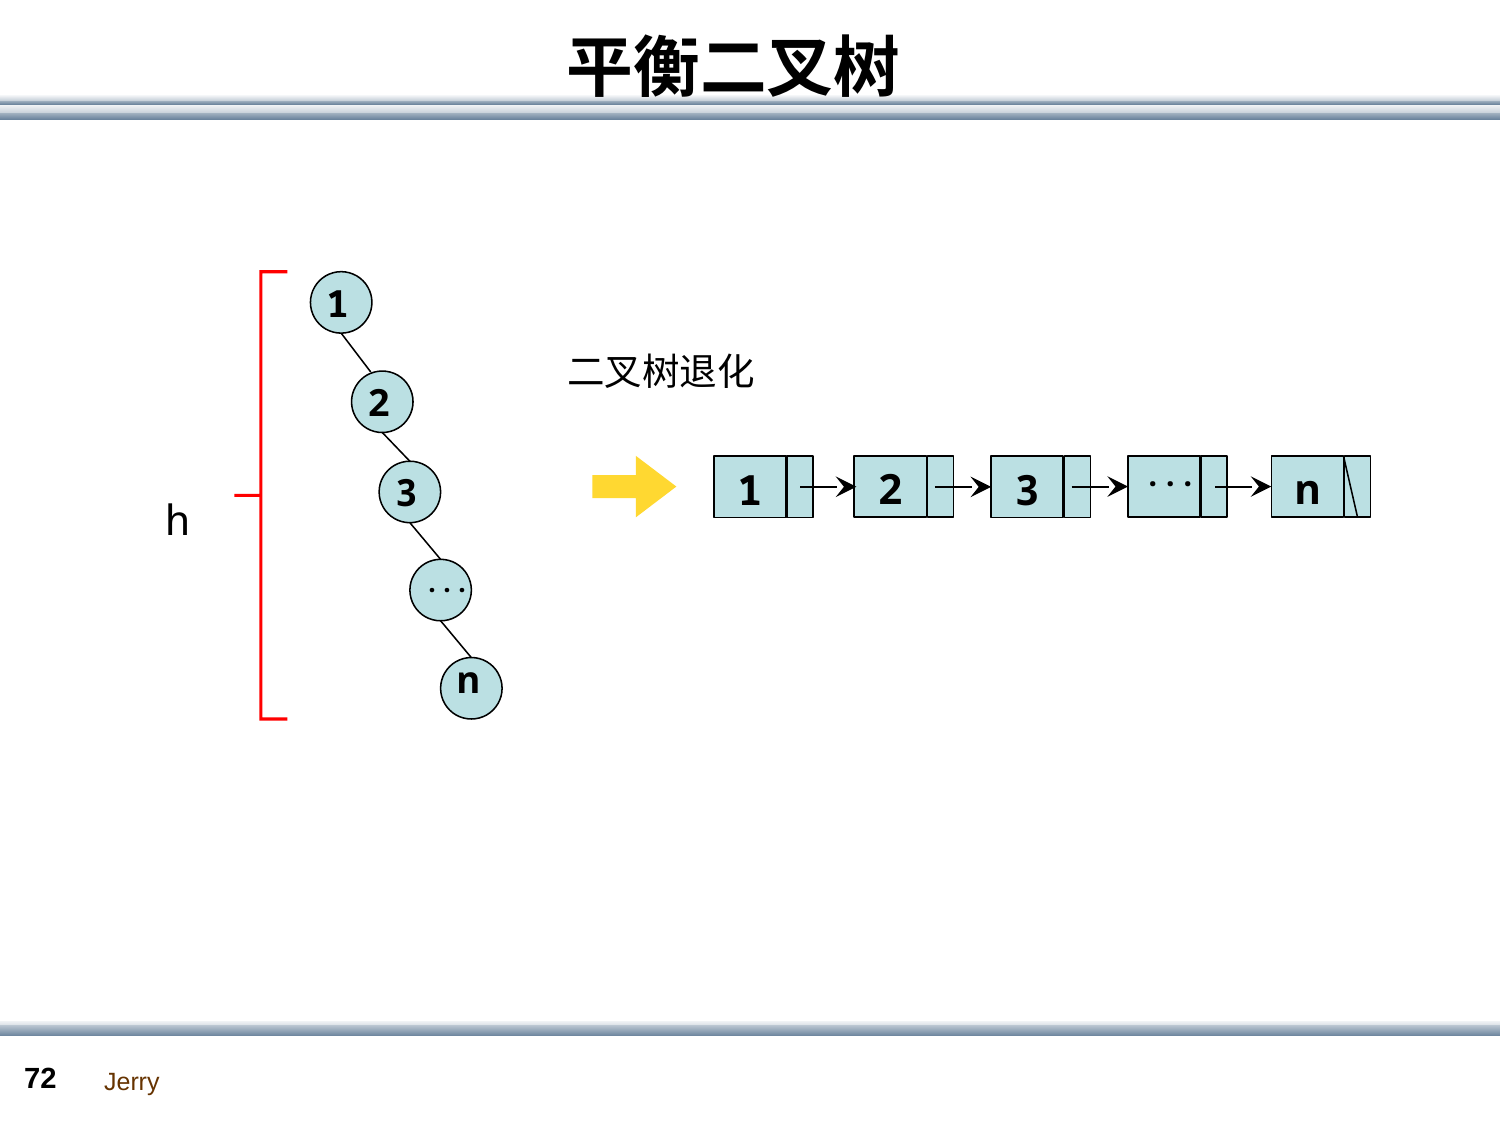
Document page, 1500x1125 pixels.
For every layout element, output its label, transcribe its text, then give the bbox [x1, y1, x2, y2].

text_box h [150, 486, 208, 552]
title 平衡二叉树 [58, 0, 1409, 158]
text_box 2 [854, 455, 927, 518]
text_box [440, 648, 503, 720]
text_box [1358, 455, 1371, 518]
text_box 二叉树退化 [552, 340, 777, 401]
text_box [310, 271, 372, 334]
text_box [341, 334, 371, 372]
text_box [1201, 500, 1228, 518]
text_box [440, 620, 472, 658]
text_box [787, 456, 814, 518]
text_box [409, 559, 491, 621]
text_box [1127, 455, 1201, 518]
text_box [382, 432, 410, 462]
text_box ... [1129, 449, 1243, 500]
text_box [234, 271, 288, 720]
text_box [1343, 455, 1358, 518]
text_box [591, 453, 679, 520]
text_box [379, 461, 441, 523]
text_box [1064, 456, 1091, 518]
text_box 1 [713, 456, 786, 518]
text_box [927, 455, 954, 518]
text_box n [1271, 455, 1343, 518]
text_box 3 [991, 456, 1064, 518]
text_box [351, 371, 414, 433]
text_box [409, 522, 441, 560]
